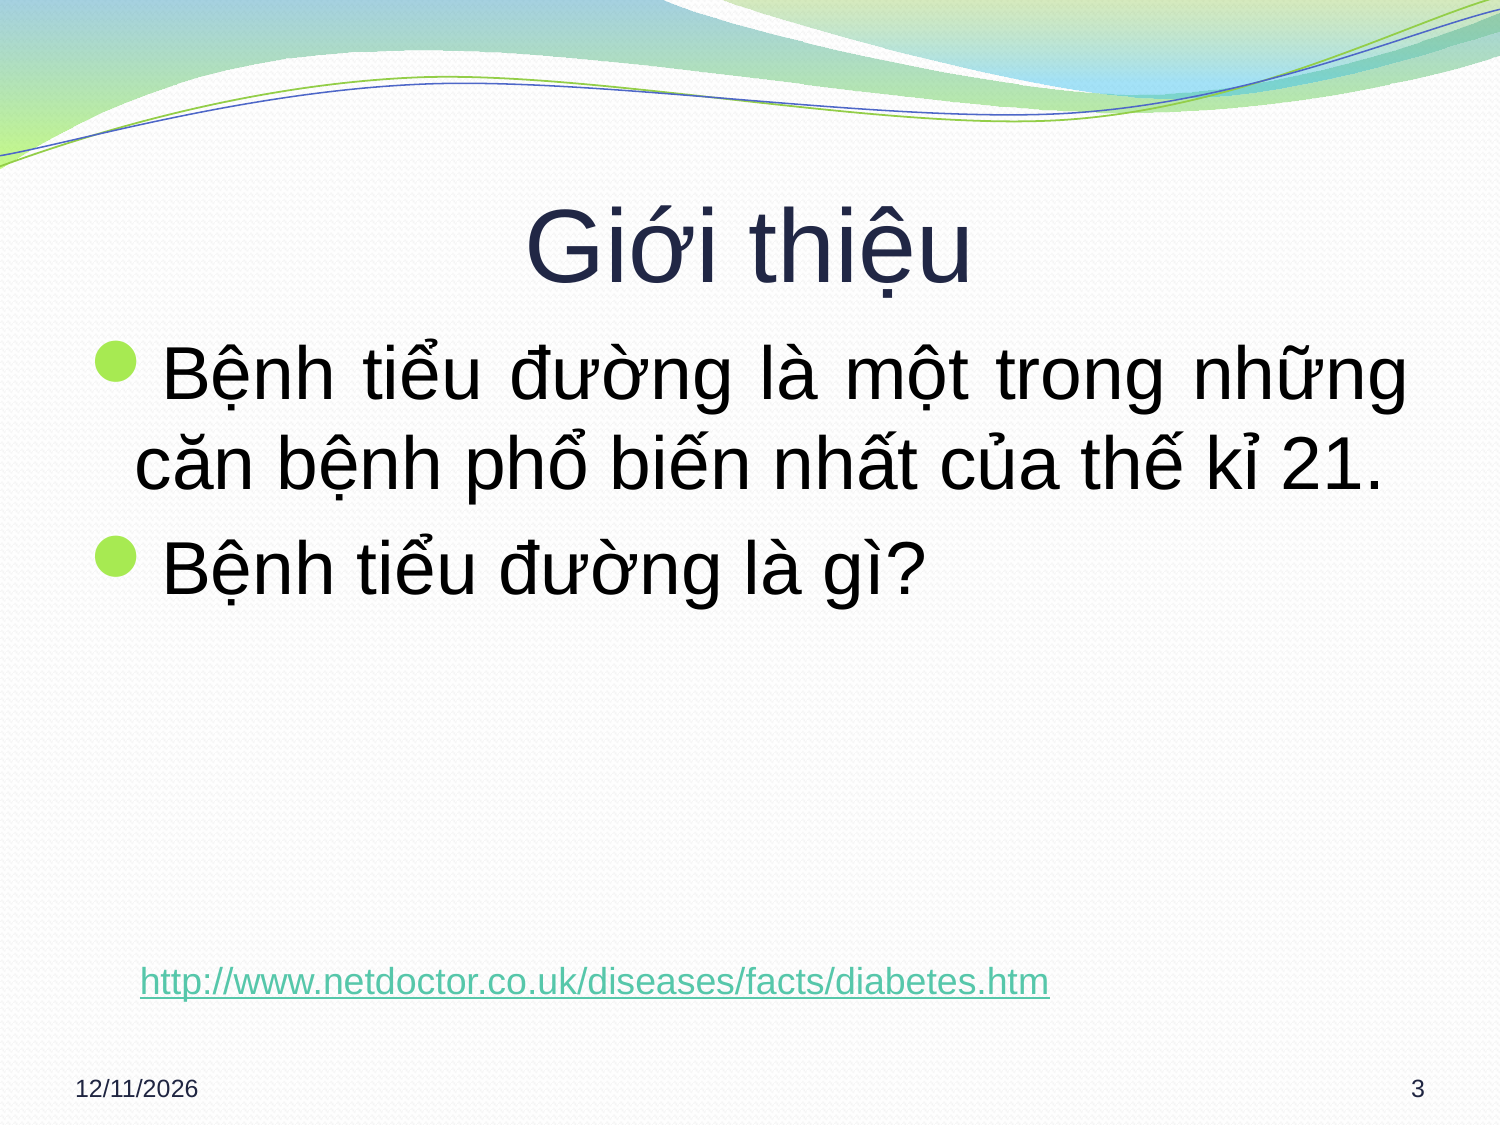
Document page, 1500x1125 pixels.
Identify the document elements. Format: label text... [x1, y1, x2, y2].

title Giới thiệu [75, 115, 1425, 303]
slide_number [75, 1042, 425, 1103]
text_box http://www.netdoctor.co.uk/diseases/facts/diabetes.htm [124, 949, 1400, 1010]
slide_number 3 [1299, 1042, 1425, 1103]
list Bệnh tiểu đường là một trong những căn bệnh phổ biến nhất của thế kỉ 21. Bệnh tiểu đường là gì? [75, 317, 1425, 1038]
